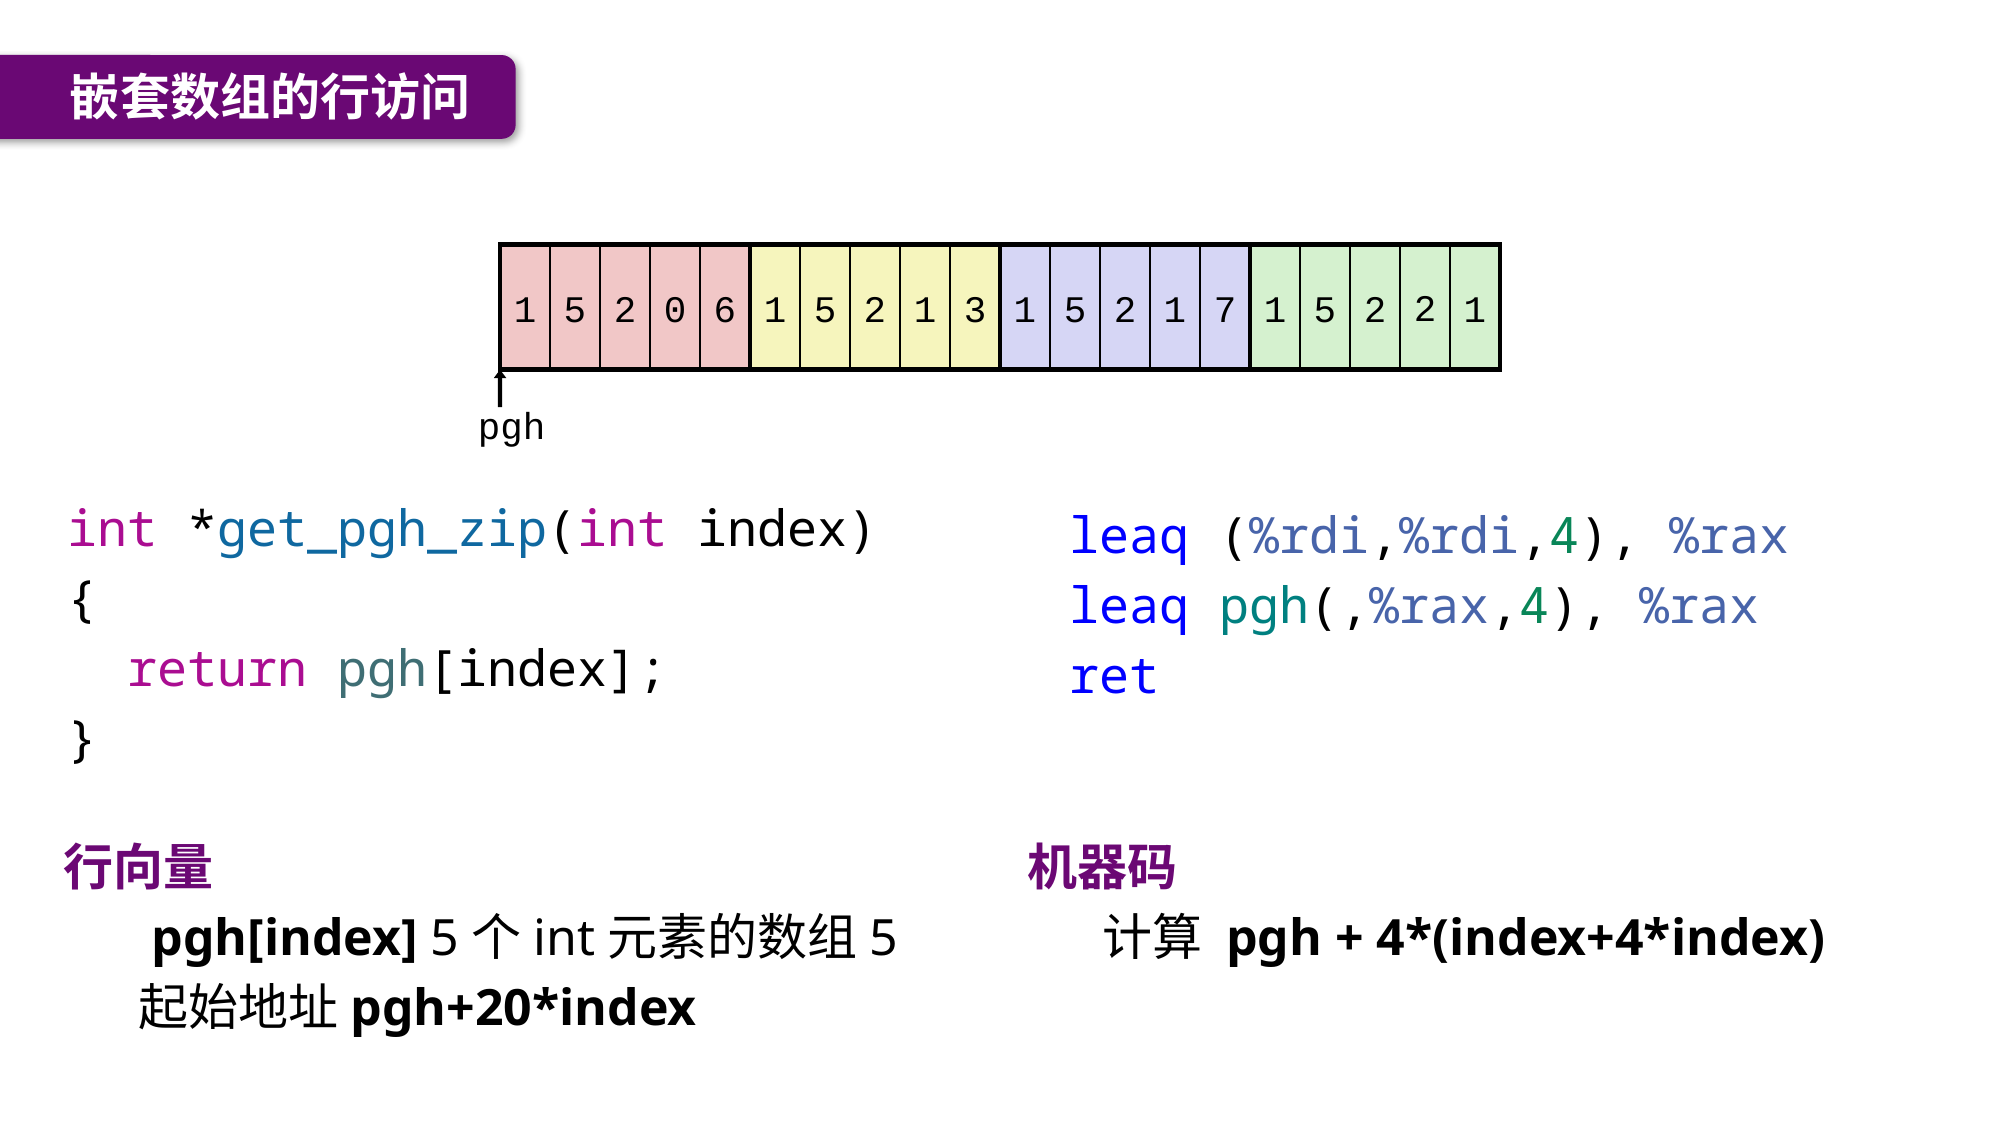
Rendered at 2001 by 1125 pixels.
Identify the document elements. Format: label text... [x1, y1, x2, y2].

text_box leaq (%rdi,%rdi,4), %rax leaq pgh(,%rax,4), %rax ret [1141, 494, 2000, 713]
text_box 嵌套数组的行访问 [55, 54, 532, 138]
text_box [0, 54, 507, 139]
list 行向量 pgh[index] 5个int元素的数组5 起始地址pgh+20*index 机器码 计算 pgh + 4*(index+4*index) [48, 816, 2000, 1023]
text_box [462, 243, 1501, 456]
text_box int *get_pgh_zip(int index) { return pgh[index]; } [51, 487, 1141, 775]
